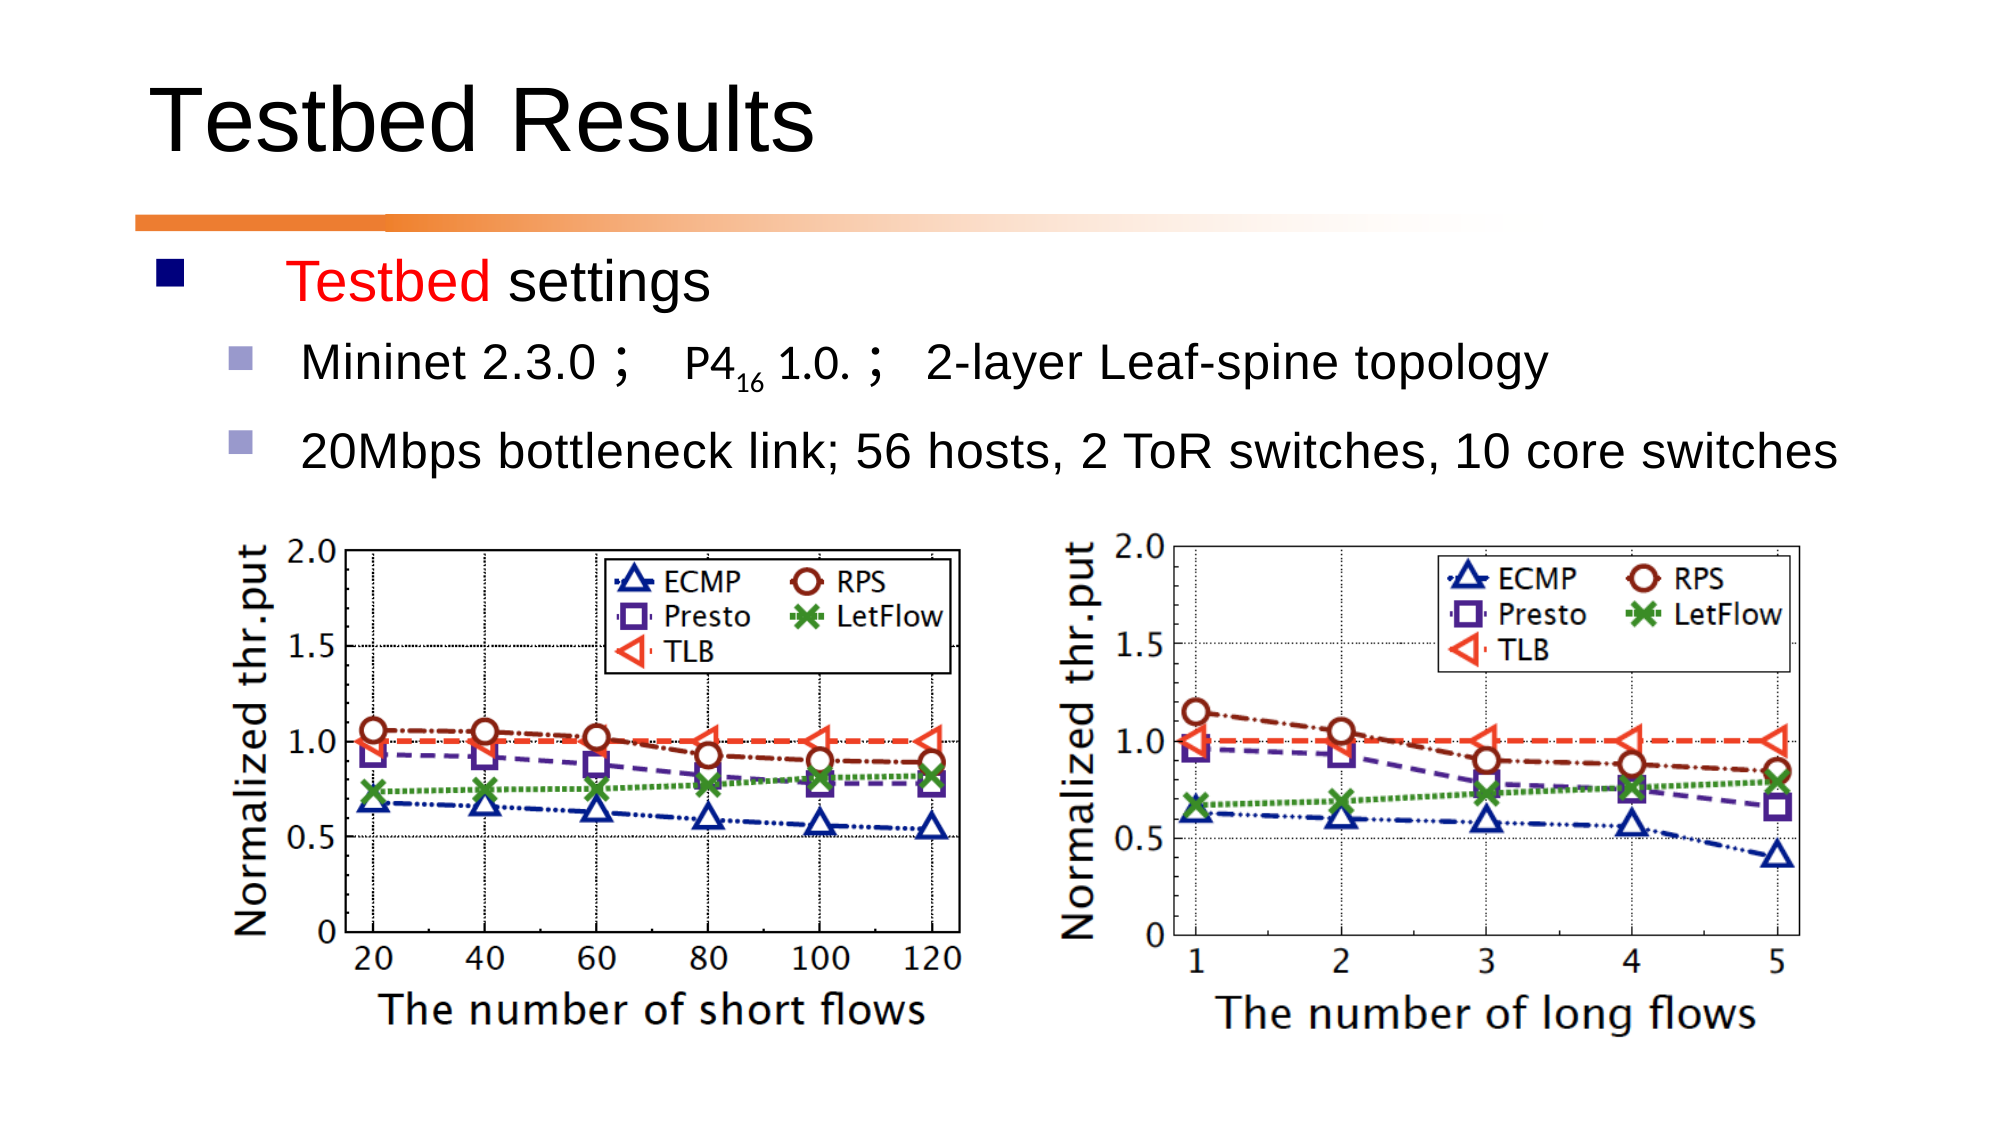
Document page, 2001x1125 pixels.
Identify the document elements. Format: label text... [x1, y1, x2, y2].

picture [385, 214, 1573, 232]
text_box Testbed settings Mininet 2.3.0； P416 1.0.；2-layer Leaf-spine topology 20Mbps bottleneck link; 56 hosts, 2 ToR switches, 10 core switches [150, 243, 2000, 488]
text_box Testbed Results [146, 60, 1875, 175]
picture [1058, 524, 1814, 1049]
picture [224, 524, 979, 1045]
